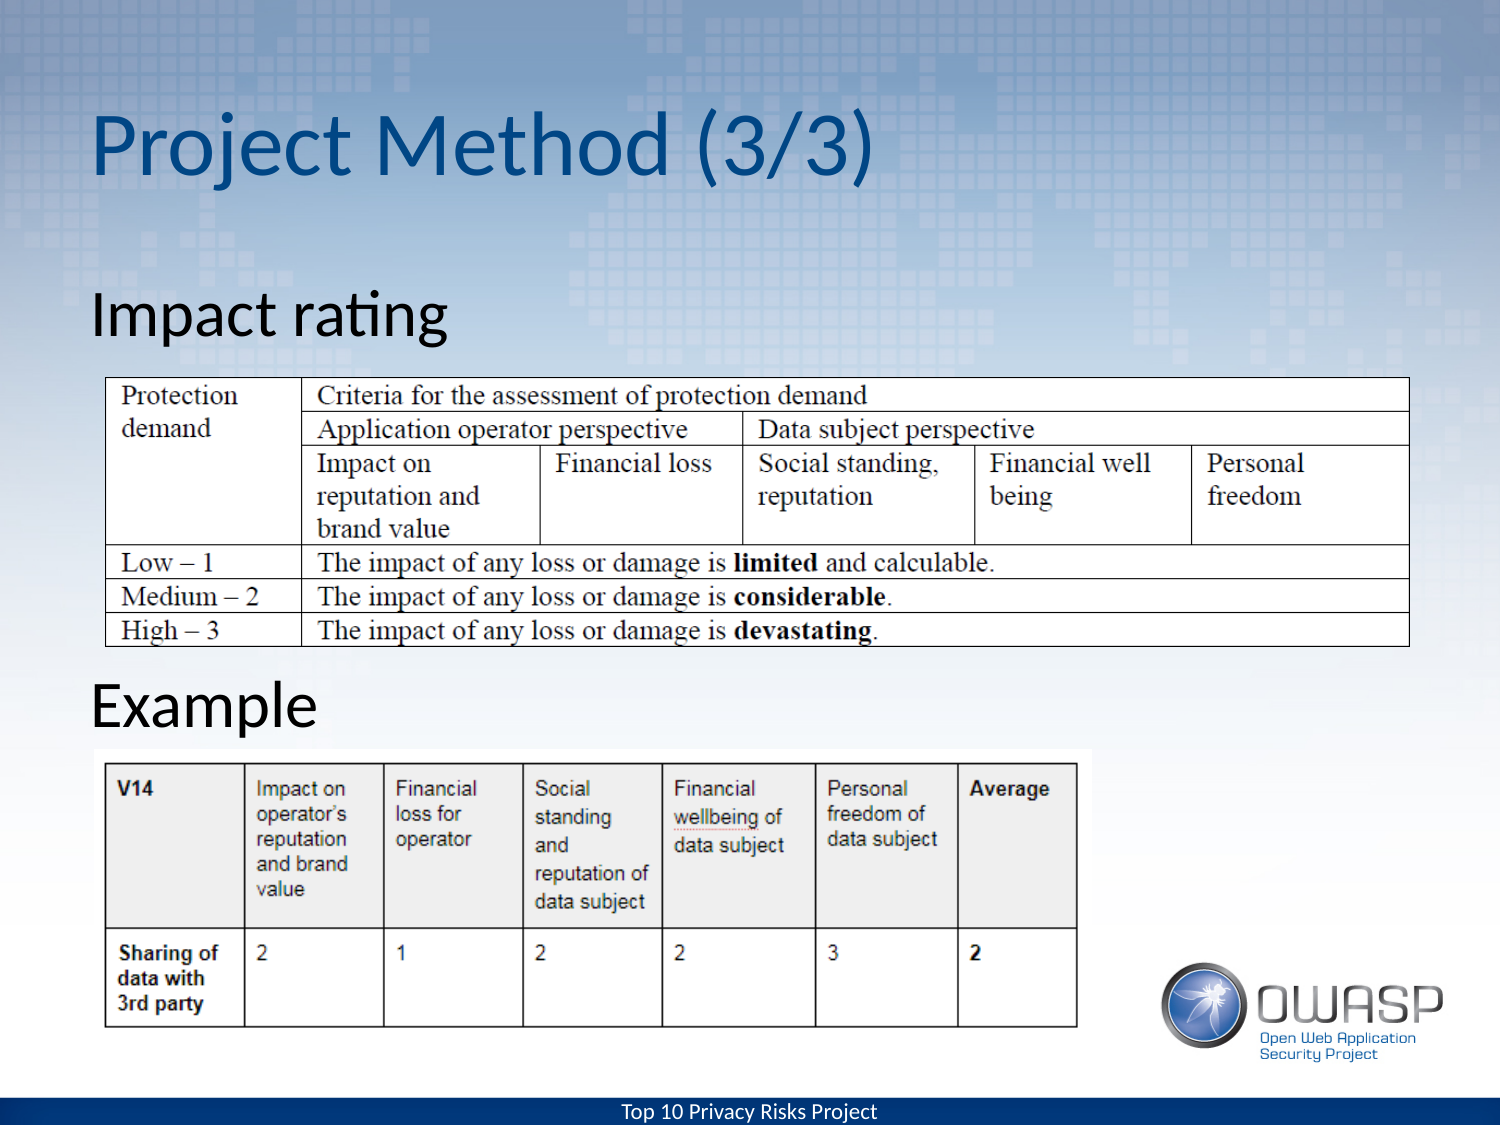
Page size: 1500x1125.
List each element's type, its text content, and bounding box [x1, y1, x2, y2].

list Impact rating Example [75, 262, 1425, 940]
picture [0, 0, 1500, 1125]
footer Top 10 Privacy Risks Project [512, 1089, 988, 1125]
title Project Method (3/3) [75, 45, 1425, 233]
